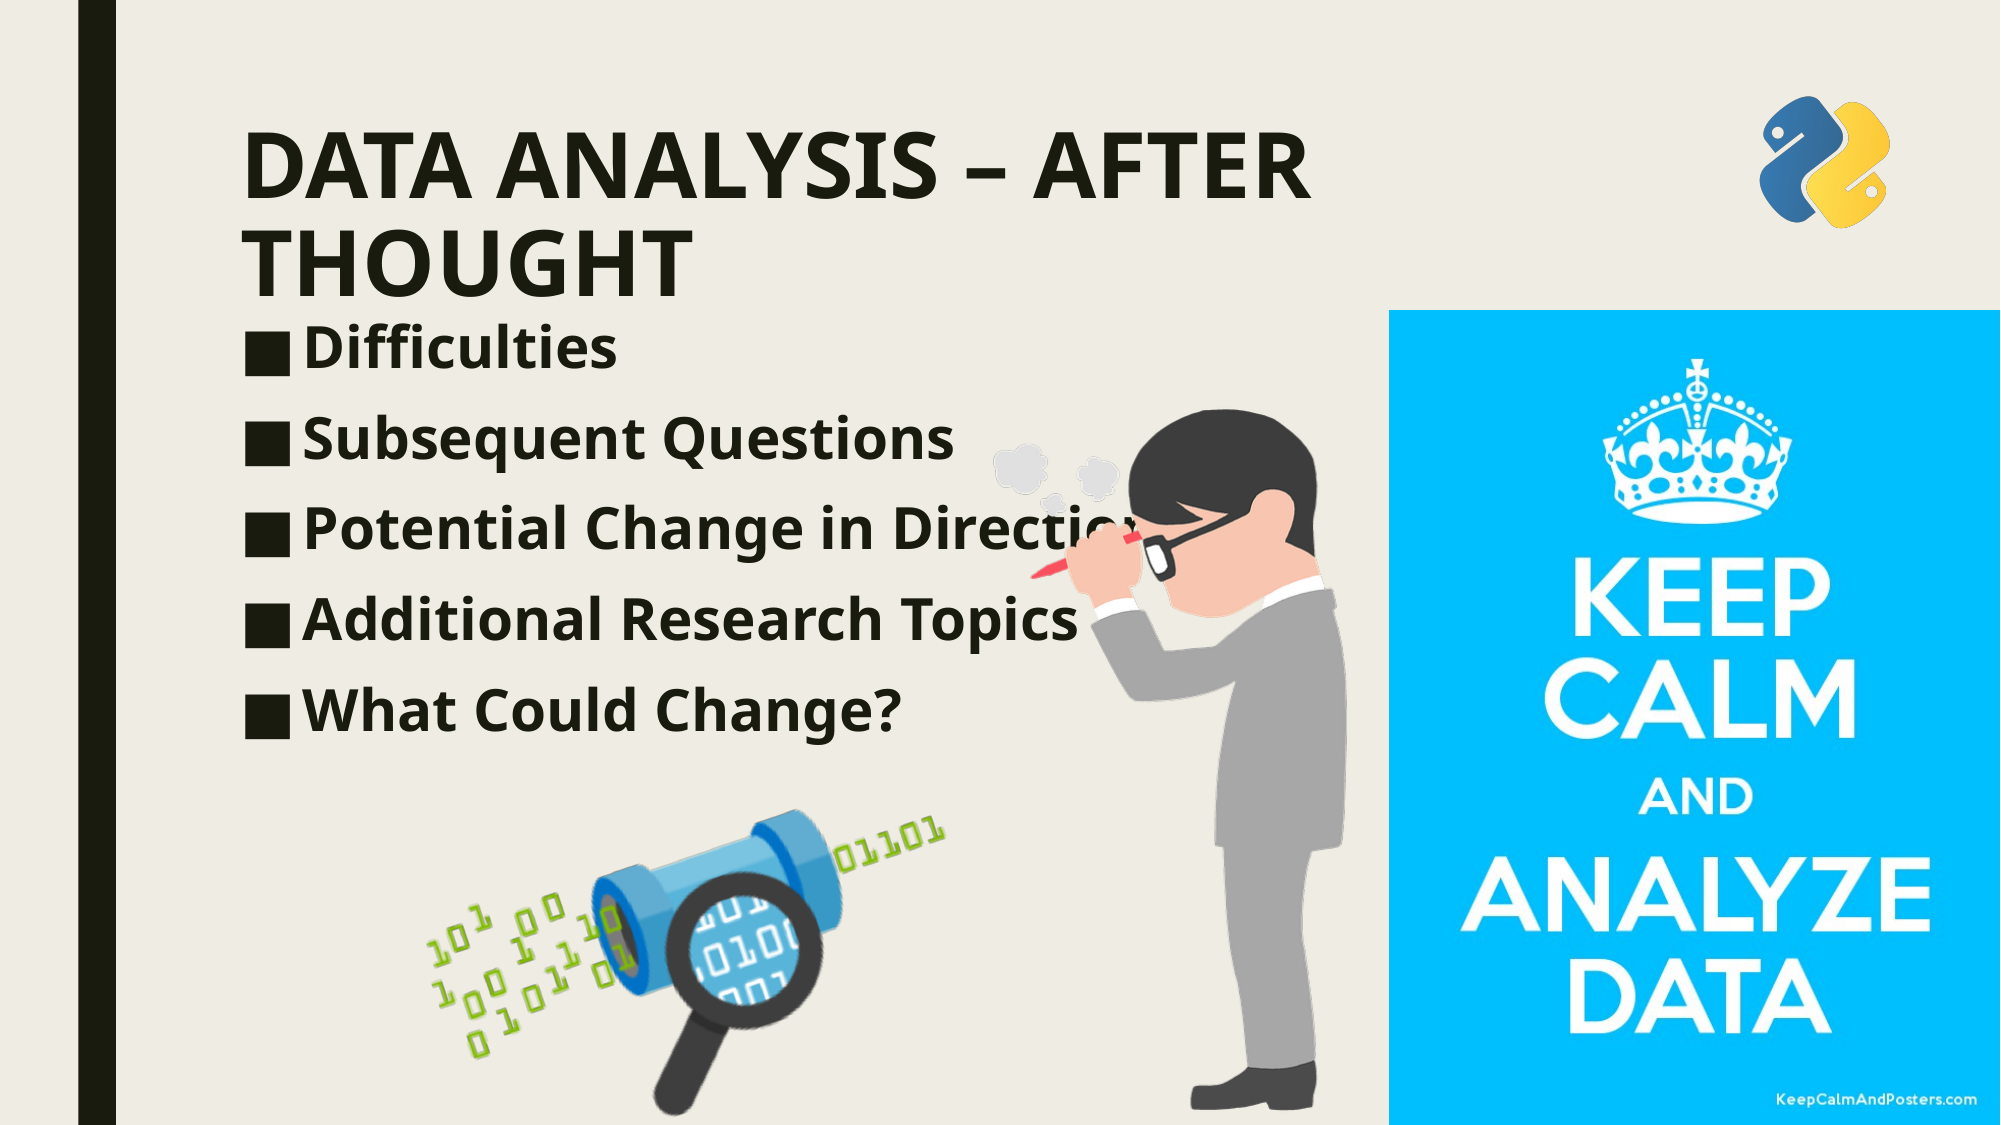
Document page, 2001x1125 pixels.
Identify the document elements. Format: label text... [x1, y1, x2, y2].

picture [1544, 657, 1619, 739]
picture [1631, 412, 1639, 419]
picture [1639, 777, 1678, 815]
picture [1635, 958, 1714, 1033]
picture [1603, 359, 1792, 524]
picture [1617, 856, 1696, 931]
picture [1575, 557, 1640, 636]
picture [1648, 557, 1700, 636]
picture [1729, 67, 1920, 258]
picture [1548, 857, 1609, 931]
picture [1703, 857, 1754, 931]
picture [1776, 659, 1855, 738]
picture [1896, 1096, 1918, 1104]
picture [1752, 958, 1832, 1033]
picture [1713, 659, 1767, 738]
picture [1756, 413, 1764, 420]
picture [1623, 418, 1631, 425]
picture [1724, 396, 1733, 405]
picture [1812, 857, 1871, 931]
picture [1650, 396, 1670, 409]
picture [1461, 856, 1540, 931]
picture [1776, 1093, 1894, 1107]
picture [1640, 406, 1647, 413]
text_box Difficulties Subsequent Questions Potential Change in Direction Additional Research Topics What Could Change? [224, 233, 1800, 963]
picture [1765, 419, 1772, 426]
picture [1880, 857, 1931, 931]
picture [1719, 777, 1753, 815]
picture [1570, 958, 1635, 1033]
title DATA ANALYSIS – AFTER THOUGHT [225, 112, 1791, 233]
picture [1705, 958, 1761, 1033]
picture [1621, 659, 1705, 739]
picture [1682, 777, 1713, 815]
picture [1919, 1097, 1977, 1105]
picture [1735, 856, 1806, 931]
picture [403, 402, 1388, 1125]
picture [1736, 401, 1755, 415]
picture [1774, 557, 1830, 636]
picture [1711, 557, 1764, 636]
